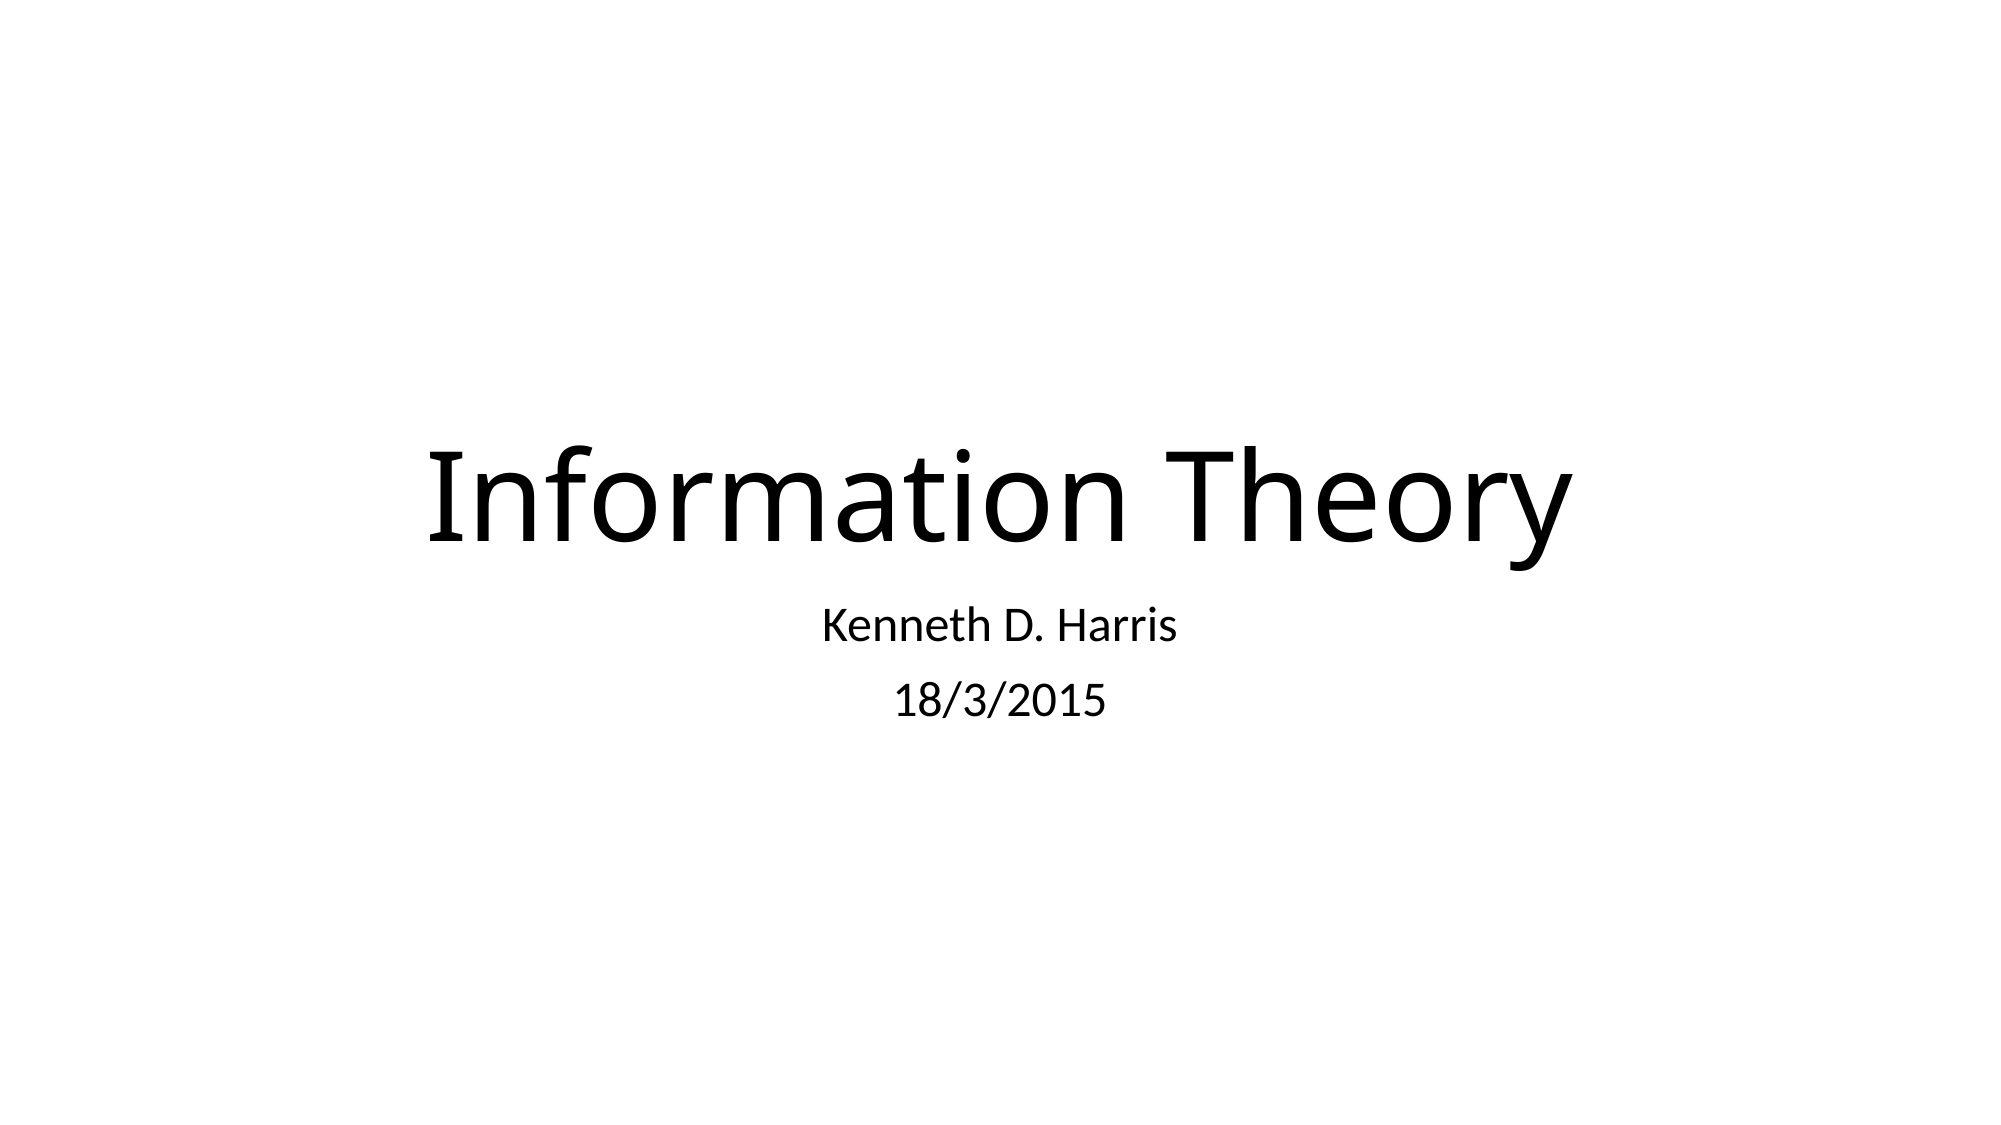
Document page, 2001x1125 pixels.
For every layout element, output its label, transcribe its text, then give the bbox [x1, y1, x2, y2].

title Information Theory [249, 184, 1750, 576]
subtitle Kenneth D. Harris 18/3/2015 [249, 590, 1750, 863]
